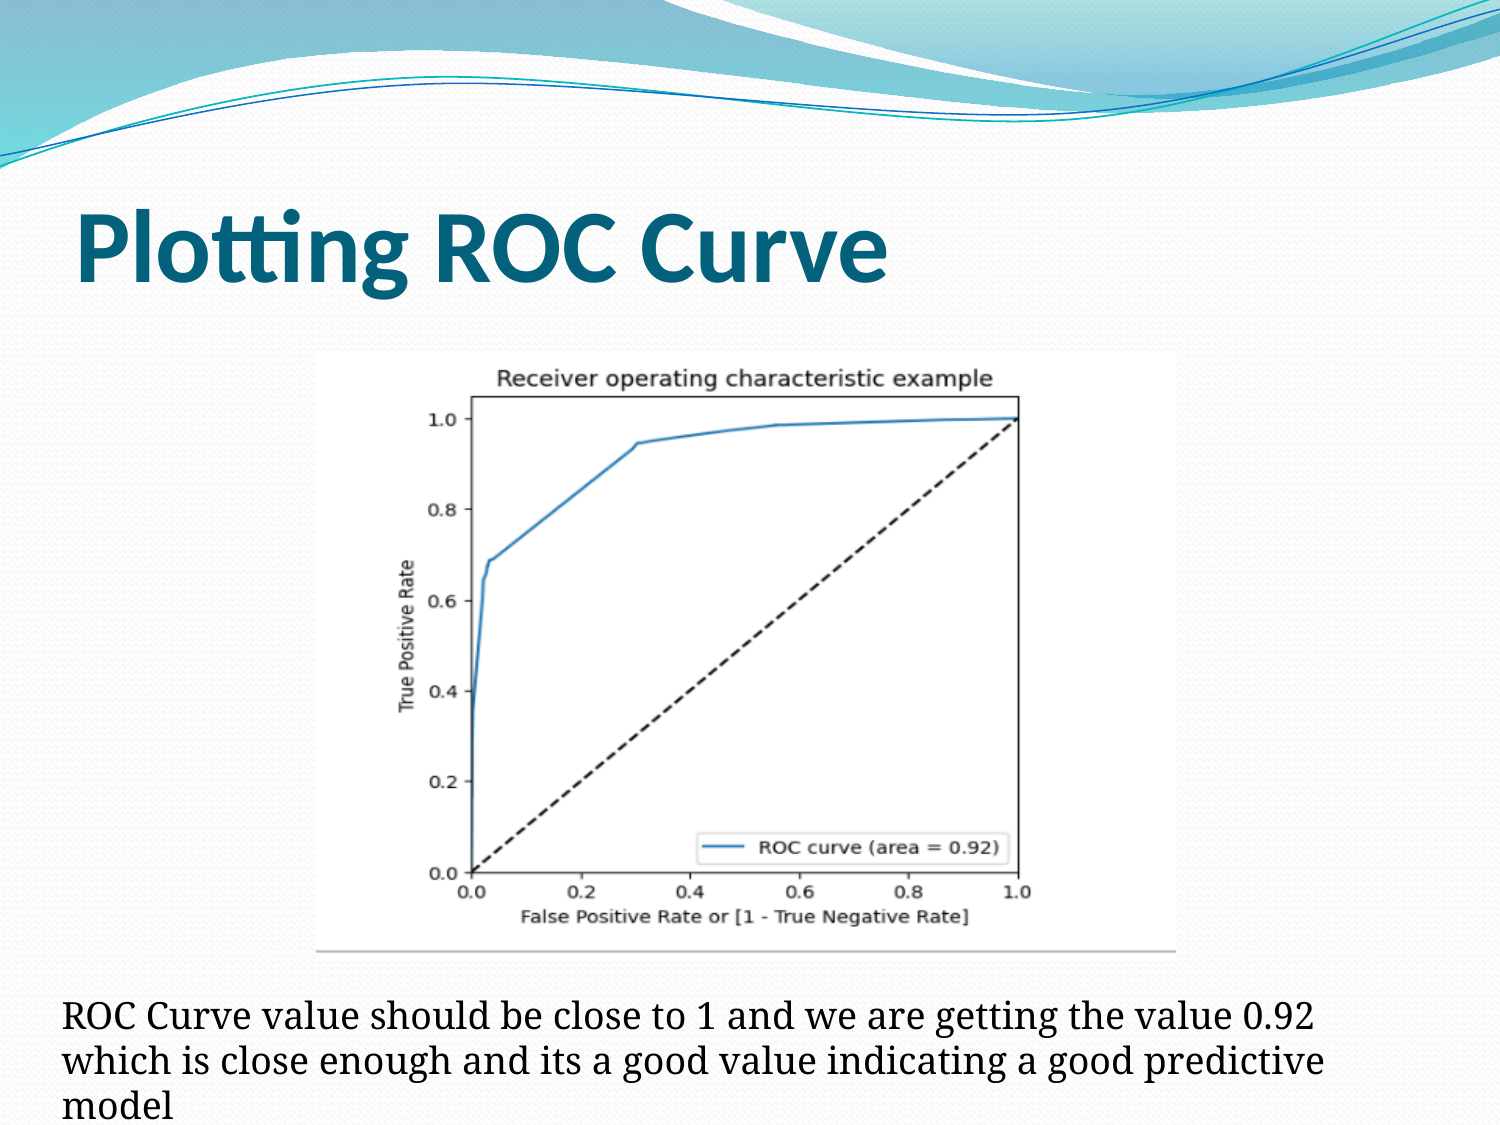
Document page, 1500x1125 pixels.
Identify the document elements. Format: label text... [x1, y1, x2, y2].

text_box ROC Curve value should be close to 1 and we are getting the value 0.92 which is close enough and its a good value indicating a good predictive model [46, 984, 1442, 1125]
title Plotting ROC Curve [75, 115, 1425, 303]
picture [316, 351, 1176, 962]
